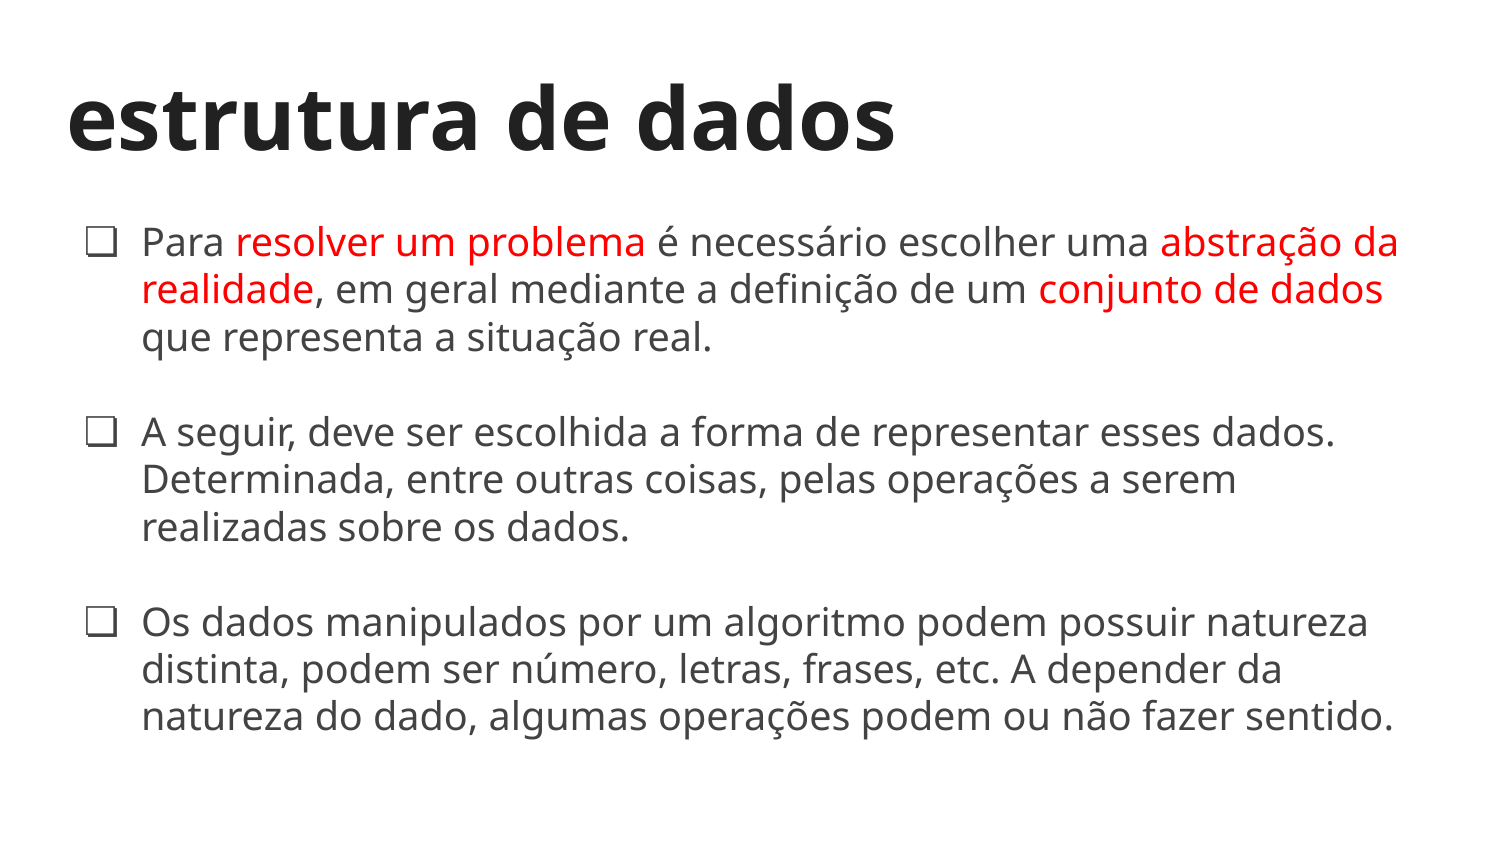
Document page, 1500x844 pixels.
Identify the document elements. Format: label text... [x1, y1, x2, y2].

list Para resolver um problema é necessário escolher uma abstração da realidade, em geral mediante a definição de um conjunto de dados que representa a situação real. A seguir, deve ser escolhida a forma de representar esses dados. Determinada, entre outras coisas, pelas operações a serem realizadas sobre os dados. Os dados manipulados por um algoritmo podem possuir natureza distinta, podem ser número, letras, frases, etc. A depender da natureza do dado, algumas operações podem ou não fazer sentido. [51, 201, 1449, 750]
title estrutura de dados [51, 48, 1449, 180]
